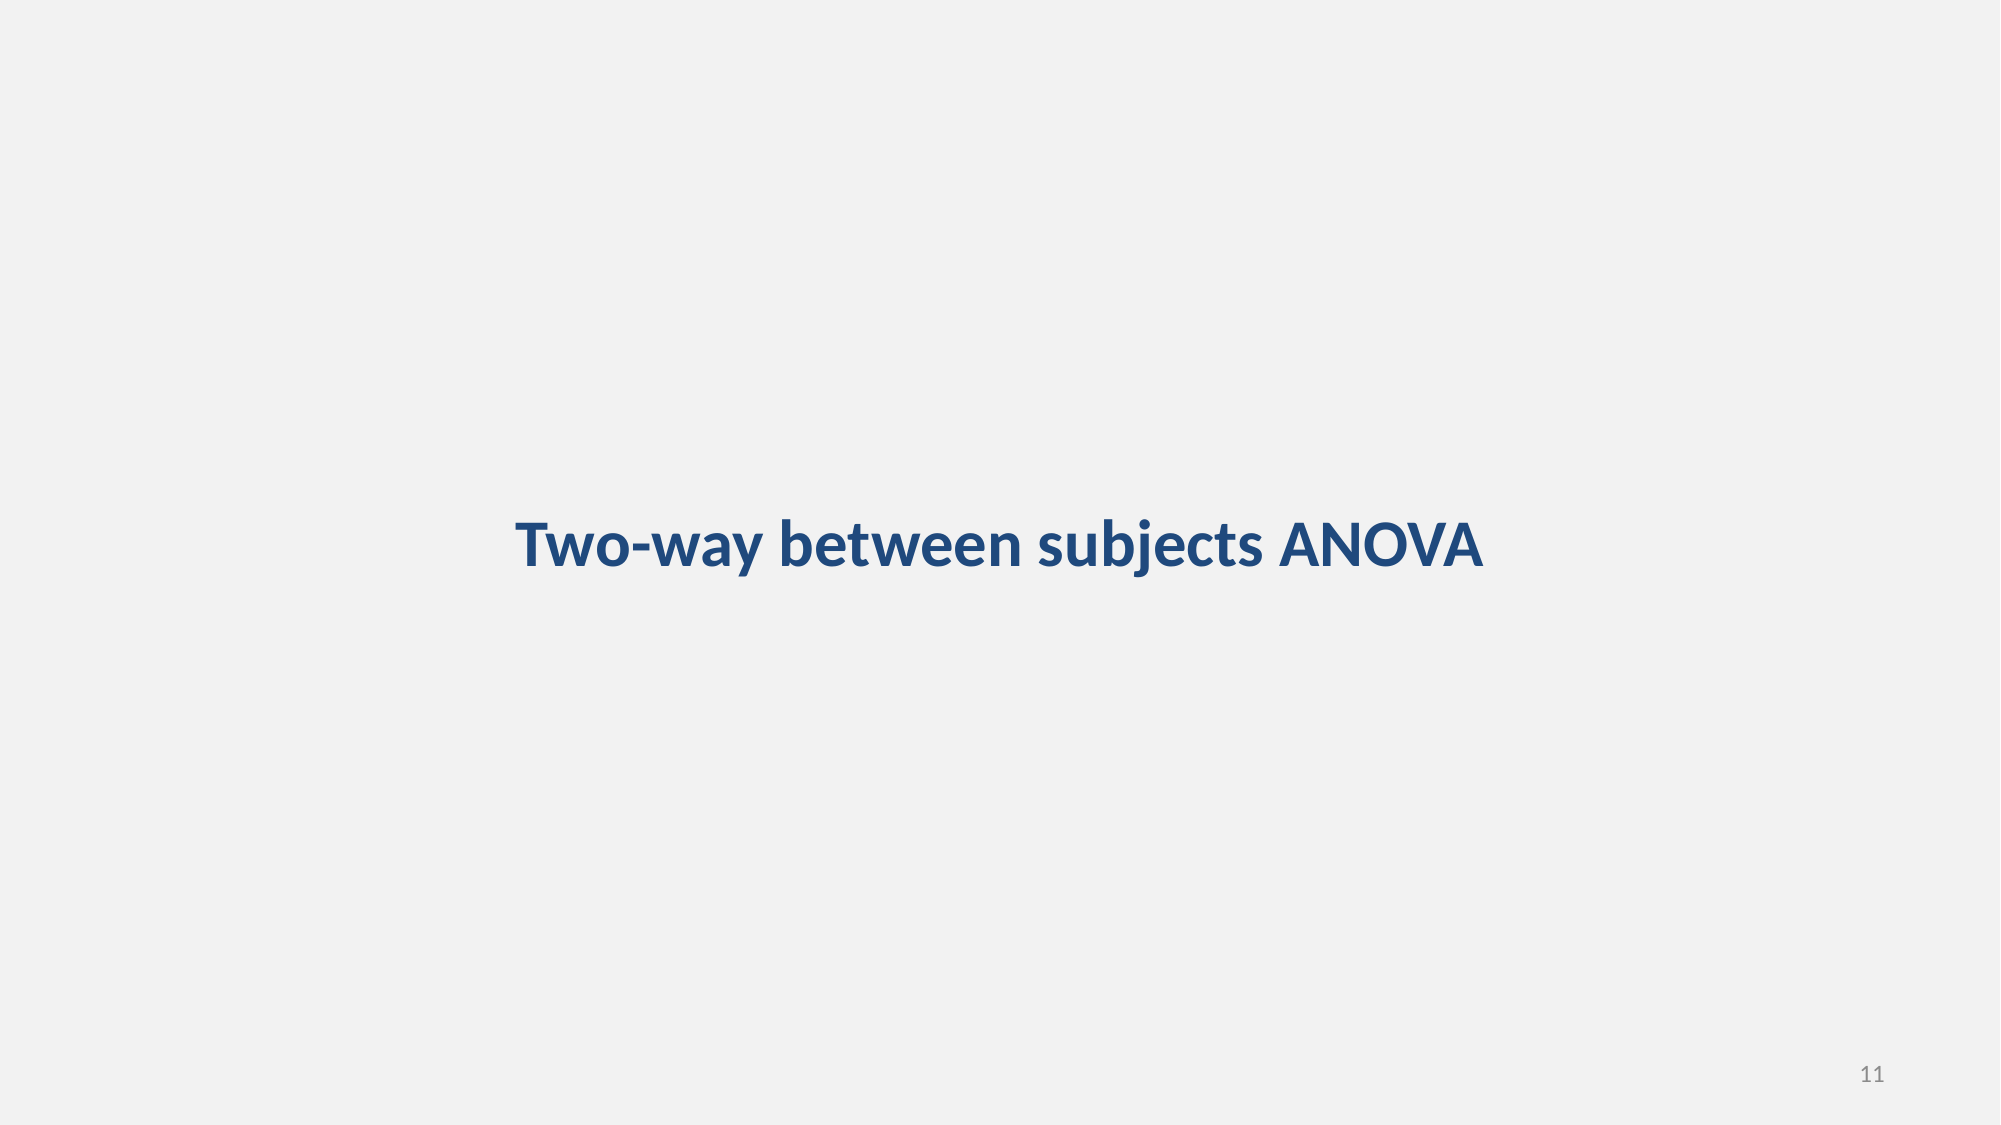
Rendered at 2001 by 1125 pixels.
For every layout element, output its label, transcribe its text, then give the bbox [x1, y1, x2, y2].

slide_number 11 [1433, 1042, 1900, 1103]
title Two-way between subjects ANOVA [99, 446, 1900, 634]
